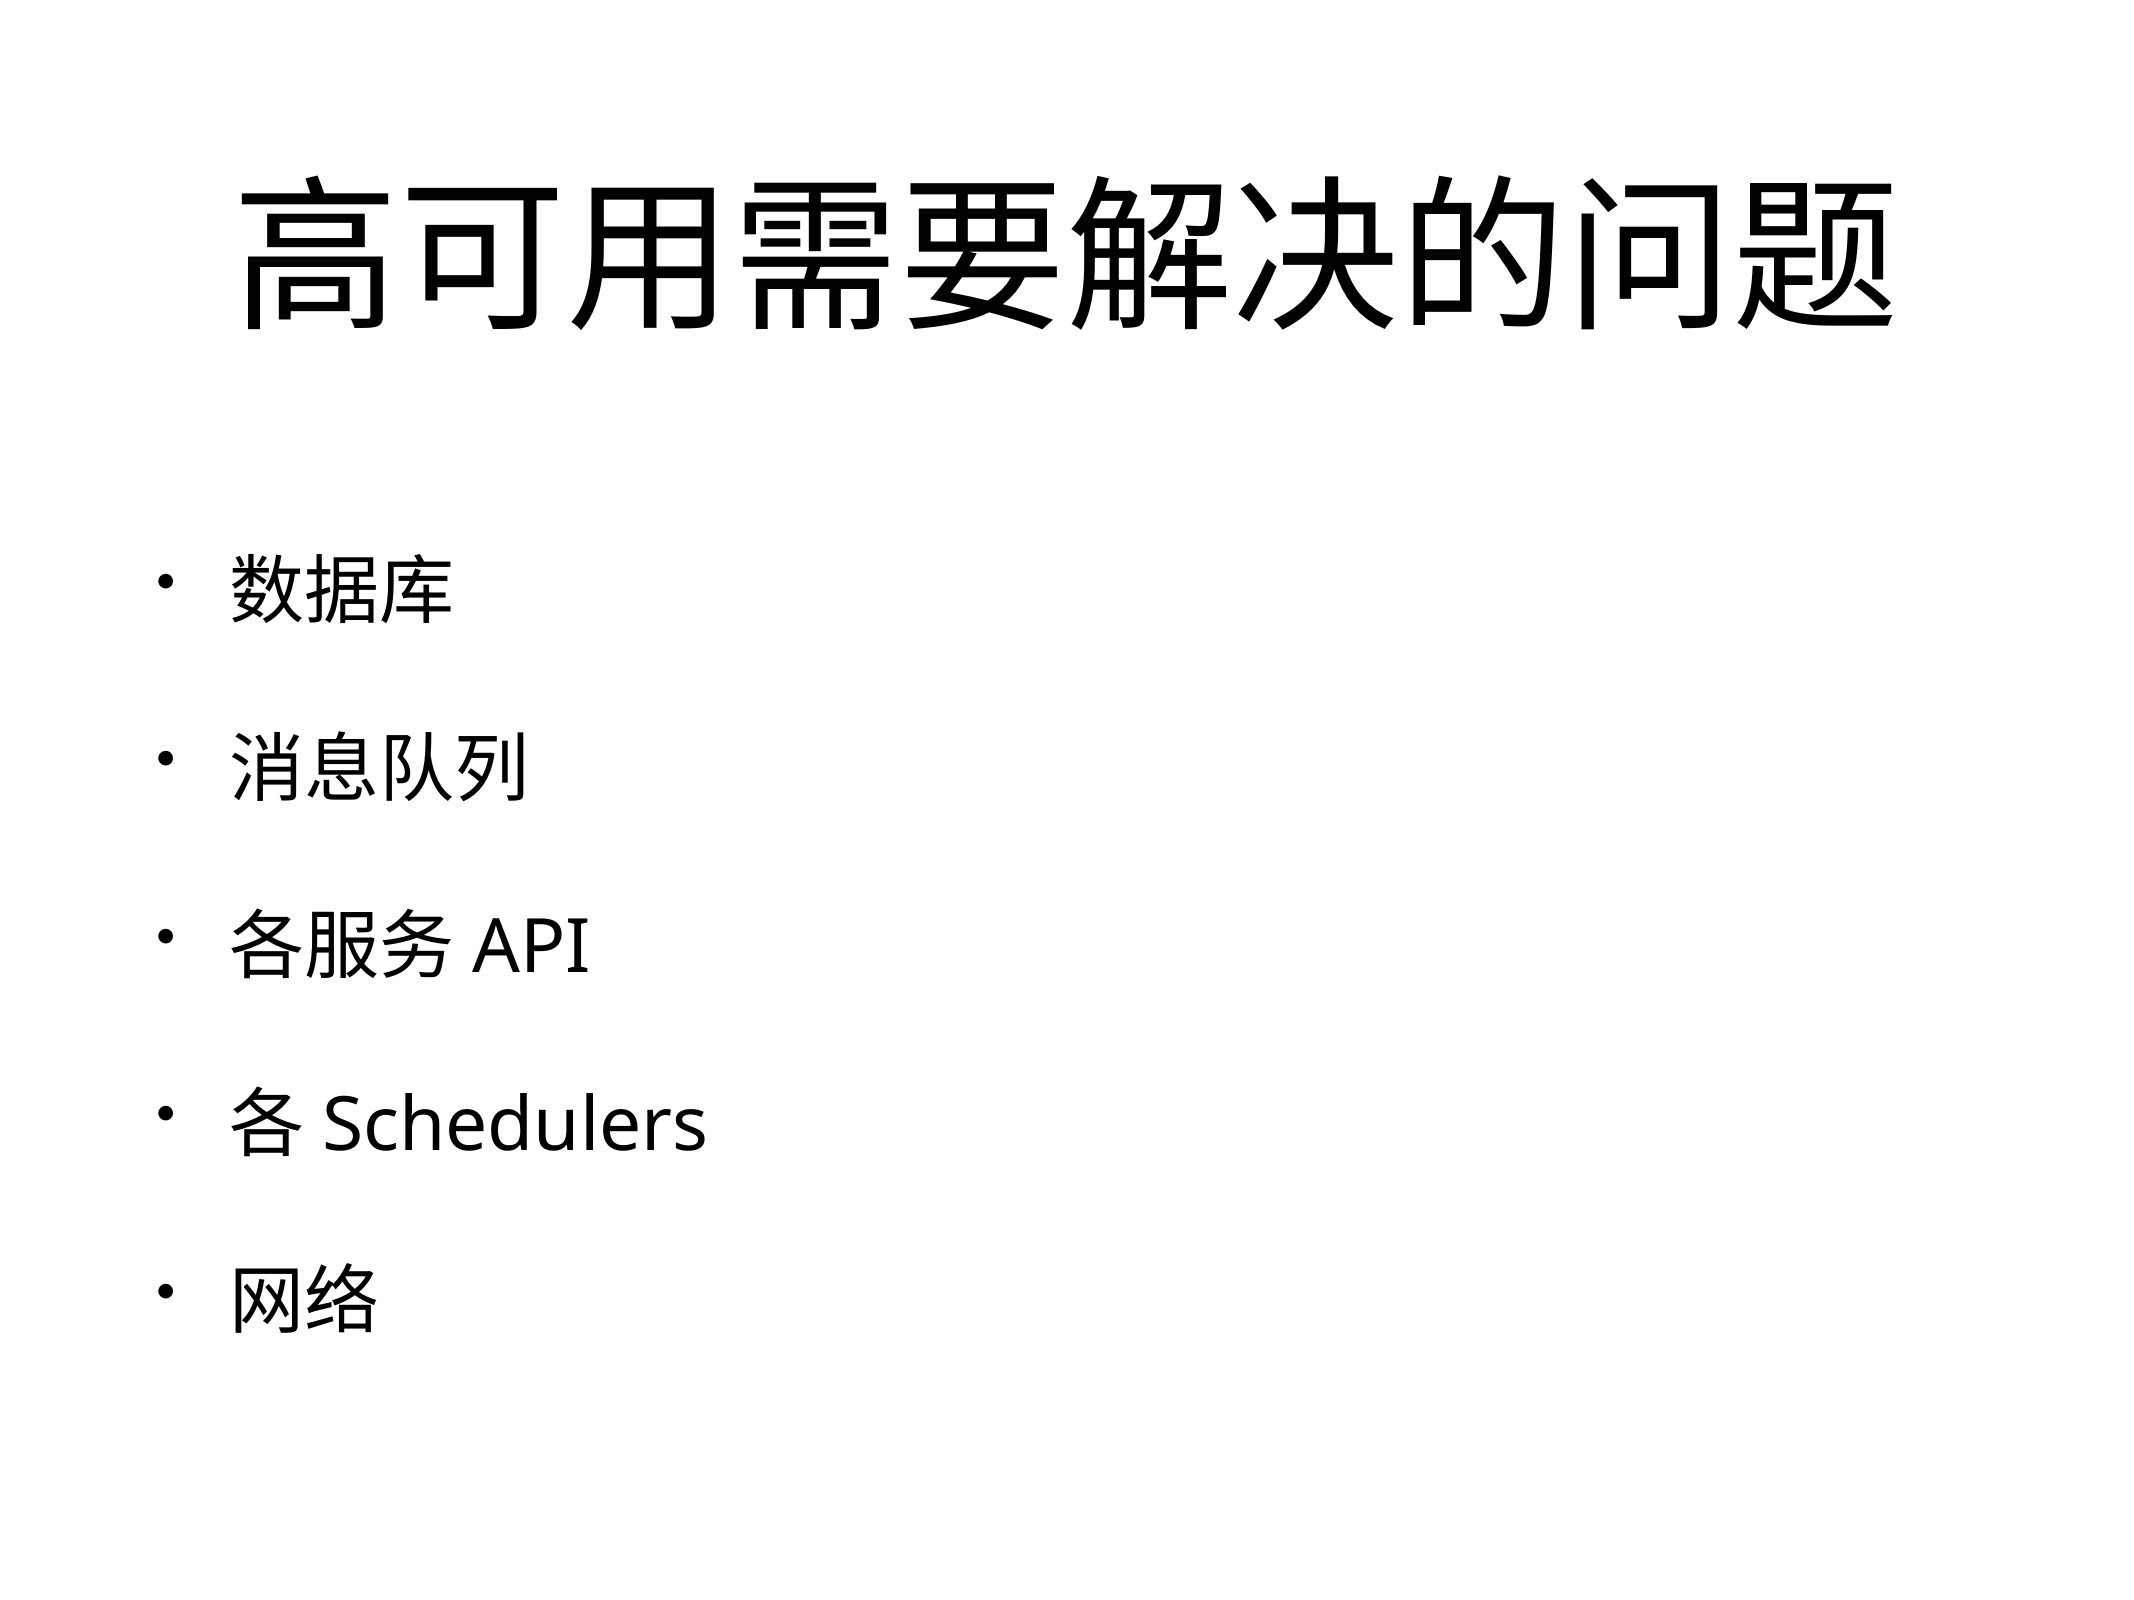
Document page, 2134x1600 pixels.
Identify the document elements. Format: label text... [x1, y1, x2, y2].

title 高可用需要解决的问题 [155, 72, 1978, 426]
list 数据库 消息队列 各服务API 各Schedulers 网络 [155, 426, 1978, 1459]
